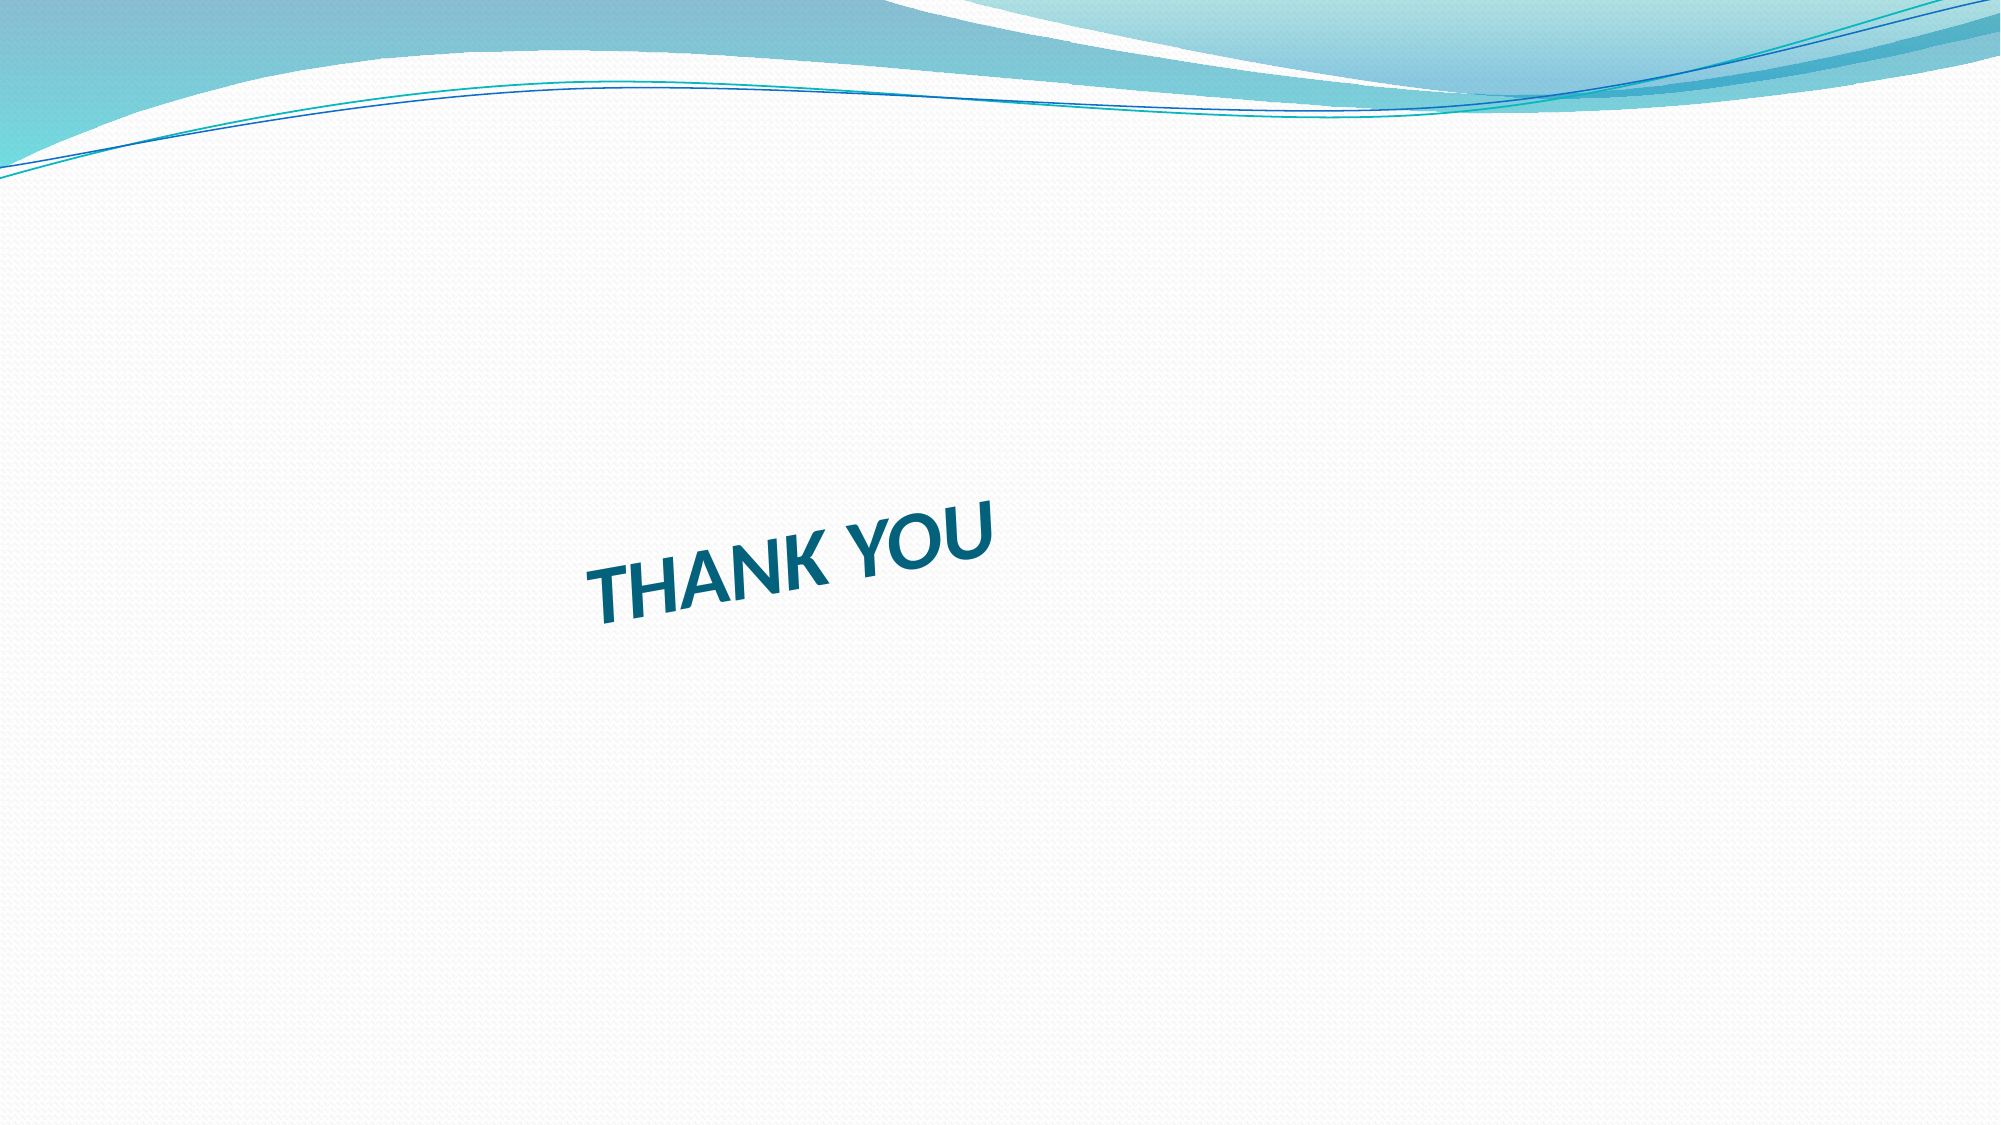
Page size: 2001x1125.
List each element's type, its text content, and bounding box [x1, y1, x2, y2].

title THANK YOU [219, 281, 2000, 805]
